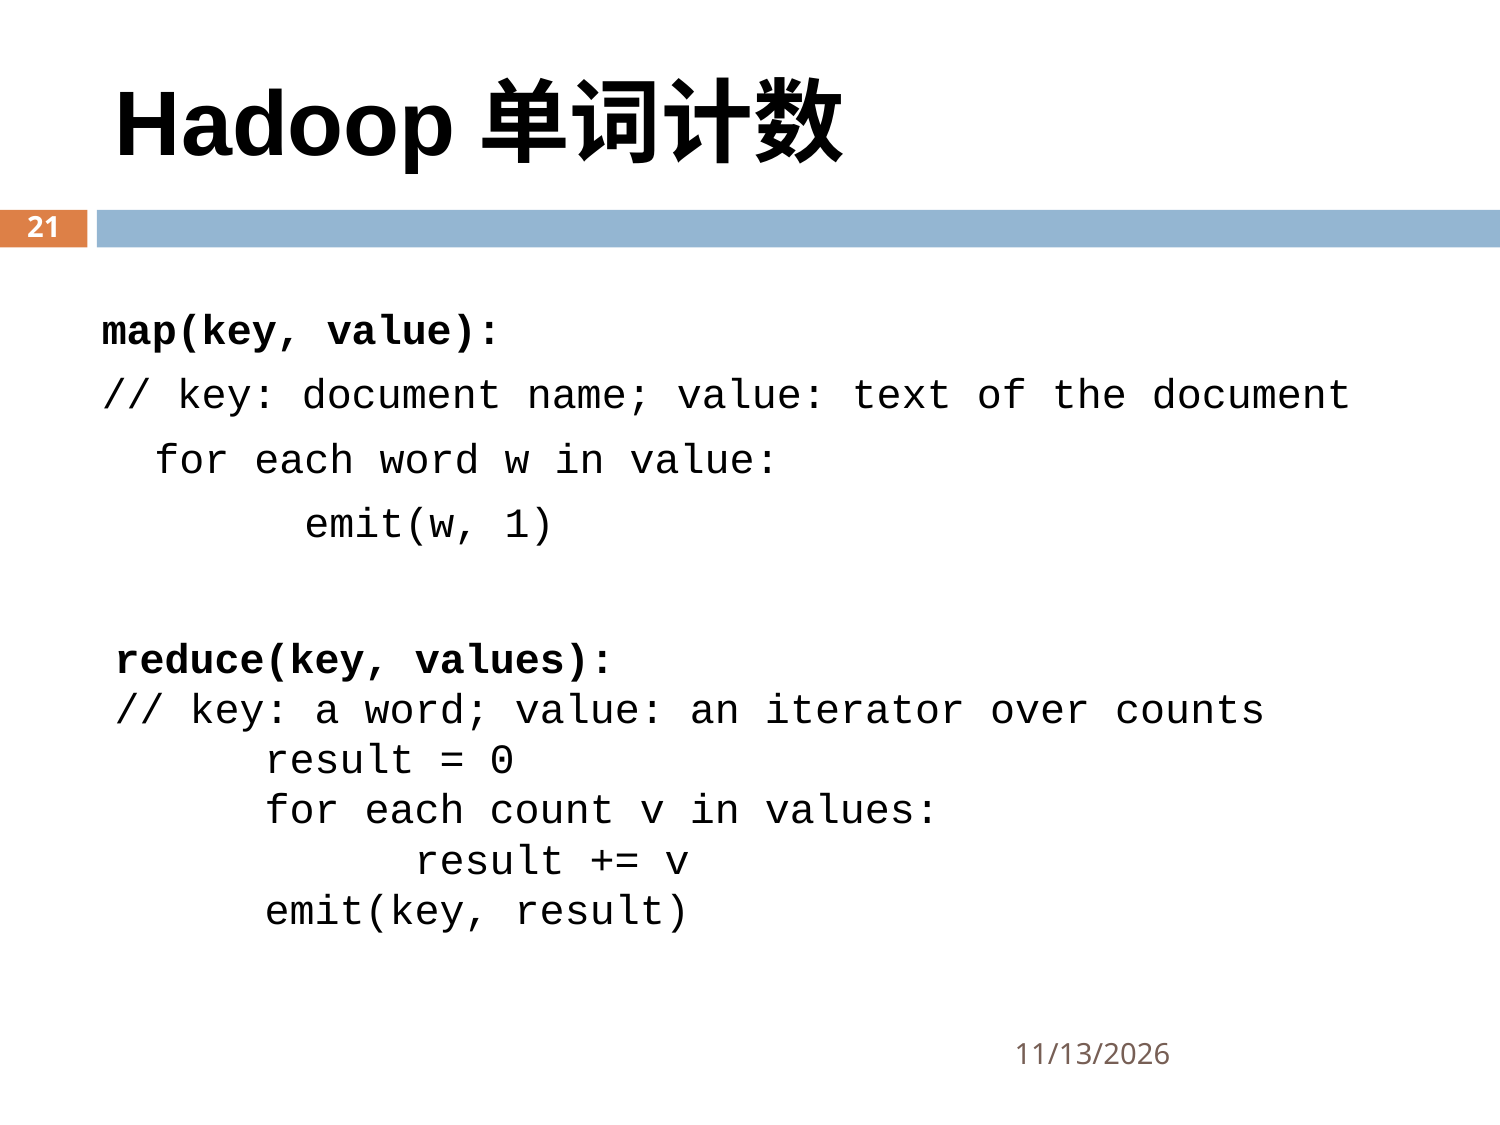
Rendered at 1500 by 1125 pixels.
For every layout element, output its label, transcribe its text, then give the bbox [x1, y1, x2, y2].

text_box 21 [0, 208, 88, 249]
text_box 2017/2/28 [999, 1024, 1438, 1085]
title Hadoop单词计数 [99, 37, 1438, 200]
text_box reduce(key, values): // key: a word; value: an iterator over counts result = 0 for each count v in values: result += v emit(key, result) [99, 624, 1375, 940]
text_box map(key, value): // key: document name; value: text of the document for each word w in value: emit(w, 1) [92, 287, 1406, 625]
